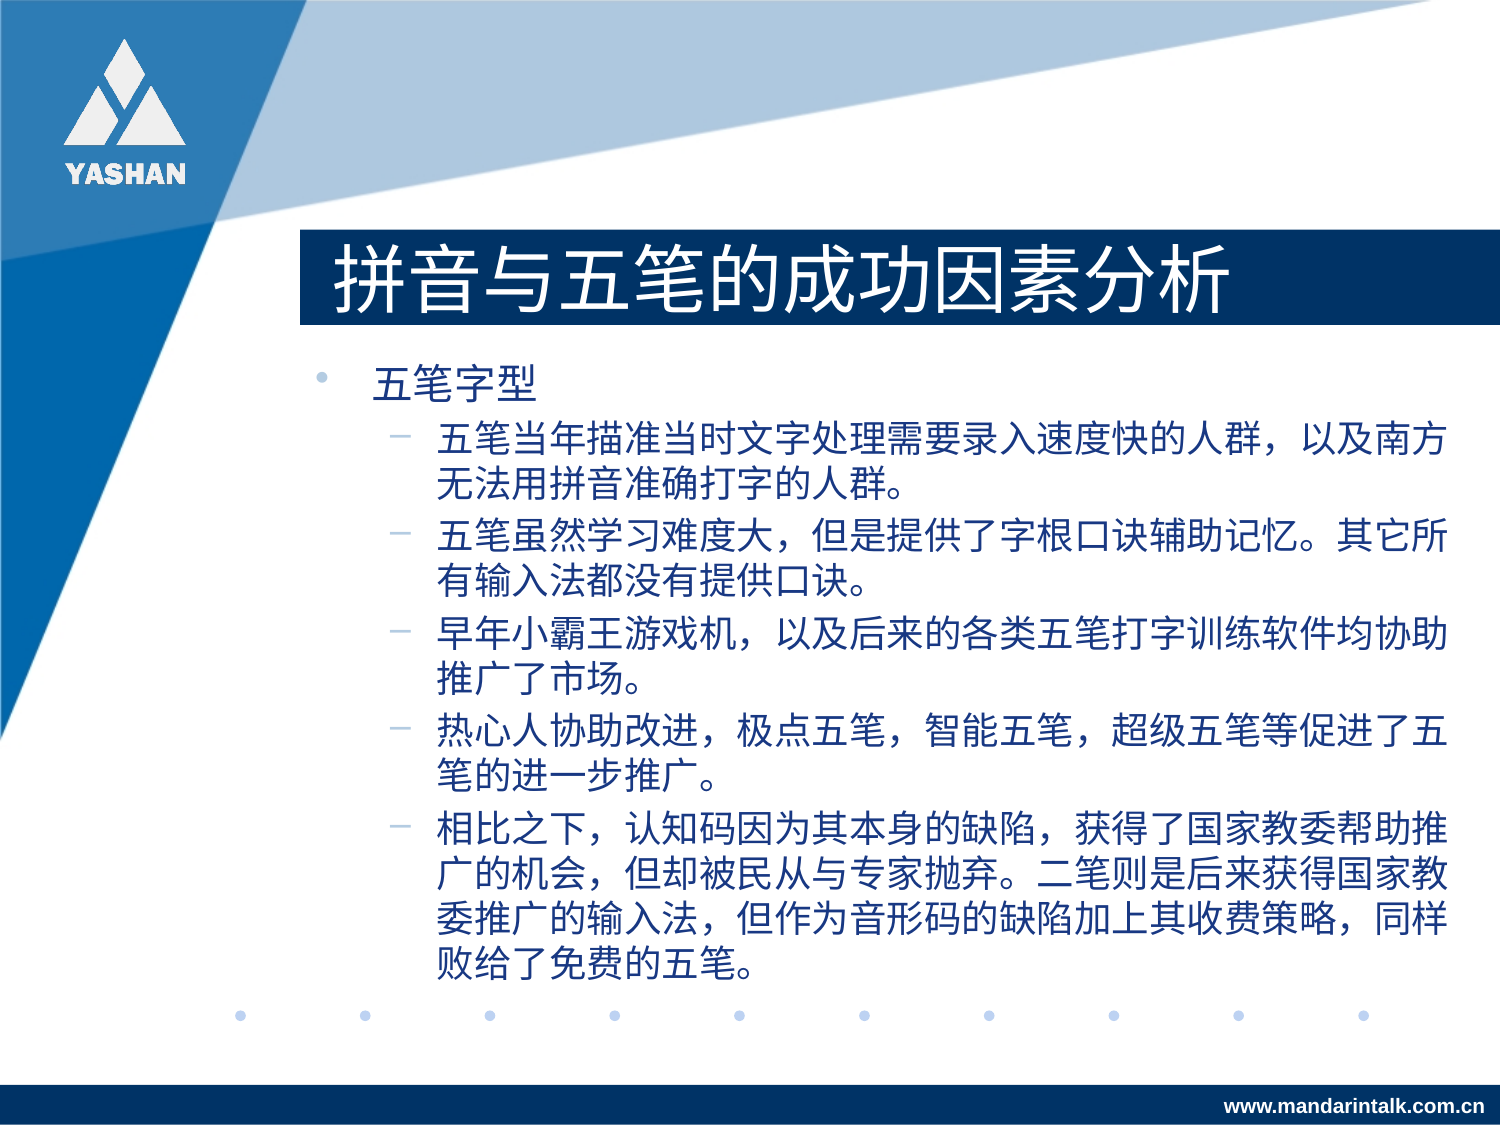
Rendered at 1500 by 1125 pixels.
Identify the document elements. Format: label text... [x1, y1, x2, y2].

title 拼音与五笔的成功因素分析 [300, 229, 1500, 325]
list 五笔字型 五笔当年描准当时文字处理需要录入速度快的人群，以及南方无法用拼音准确打字的人群。 五笔虽然学习难度大，但是提供了字根口诀辅助记忆。其它所有输入法都没有提供口诀。 早年小霸王游戏机，以及后来的各类五笔打字训练软件均协助推广了市场。 热心人协助改进，极点五笔，智能五笔，超级五笔等促进了五笔的进一步推广。 相比之下，认知码因为其本身的缺陷，获得了国家教委帮助推广的机会，但却被民从与专家抛弃。二笔则是后来获得国家教委推广的输入法，但作为音形码的缺陷加上其收费策略，同样败给了免费的五笔。 [300, 350, 1475, 1013]
picture [0, 0, 1500, 842]
